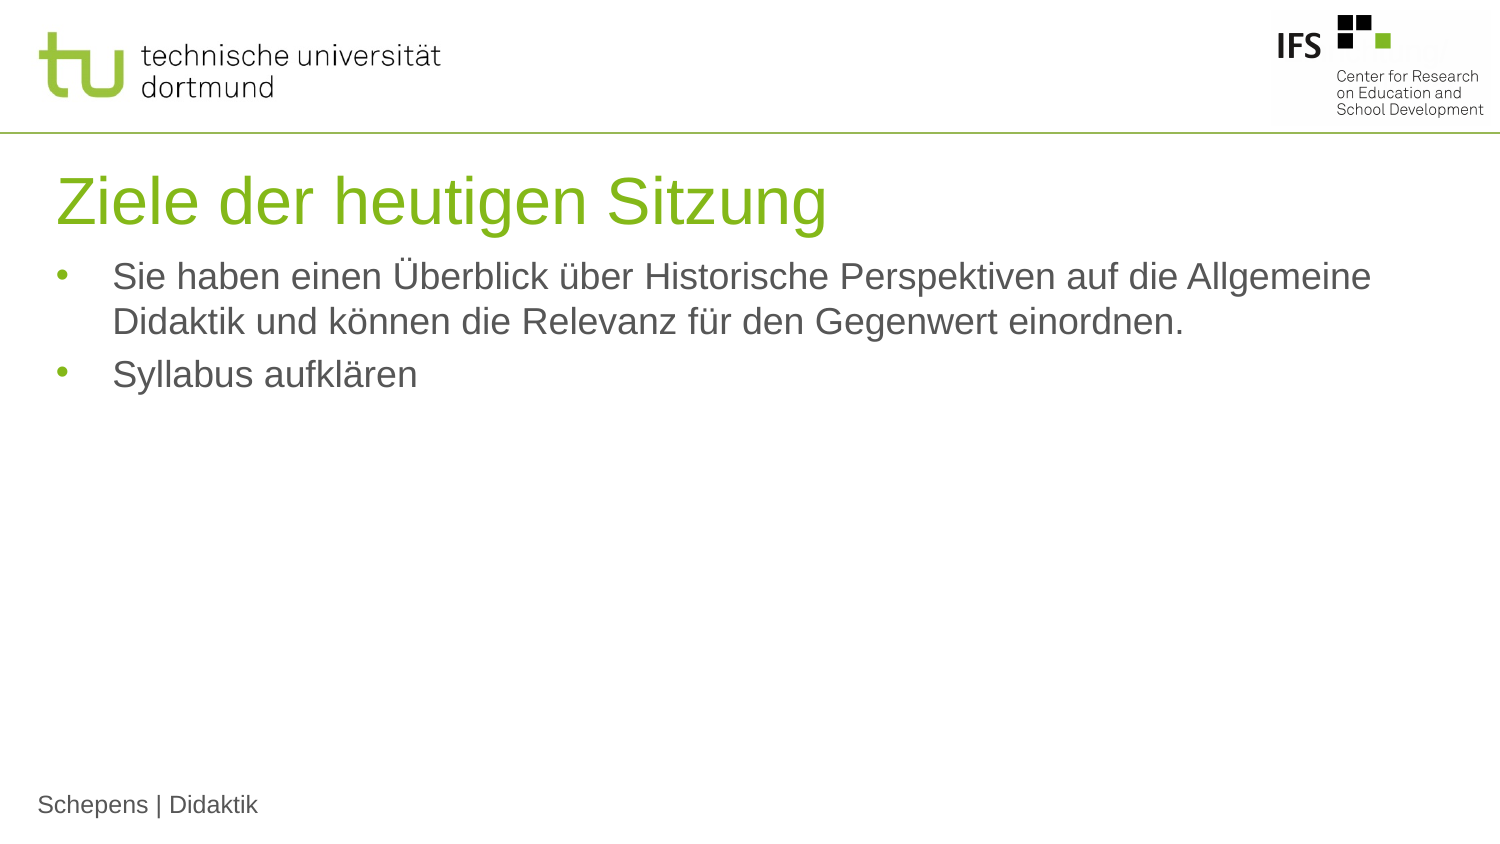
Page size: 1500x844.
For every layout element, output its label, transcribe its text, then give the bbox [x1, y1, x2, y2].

picture [9, 2, 476, 132]
picture [1271, 10, 1491, 126]
list Sie haben einen Überblick über Historische Perspektiven auf die Allgemeine Didaktik und können die Relevanz für den Gegenwert einordnen. Syllabus aufklären [41, 244, 1459, 777]
title Ziele der heutigen Sitzung [41, 150, 1459, 233]
